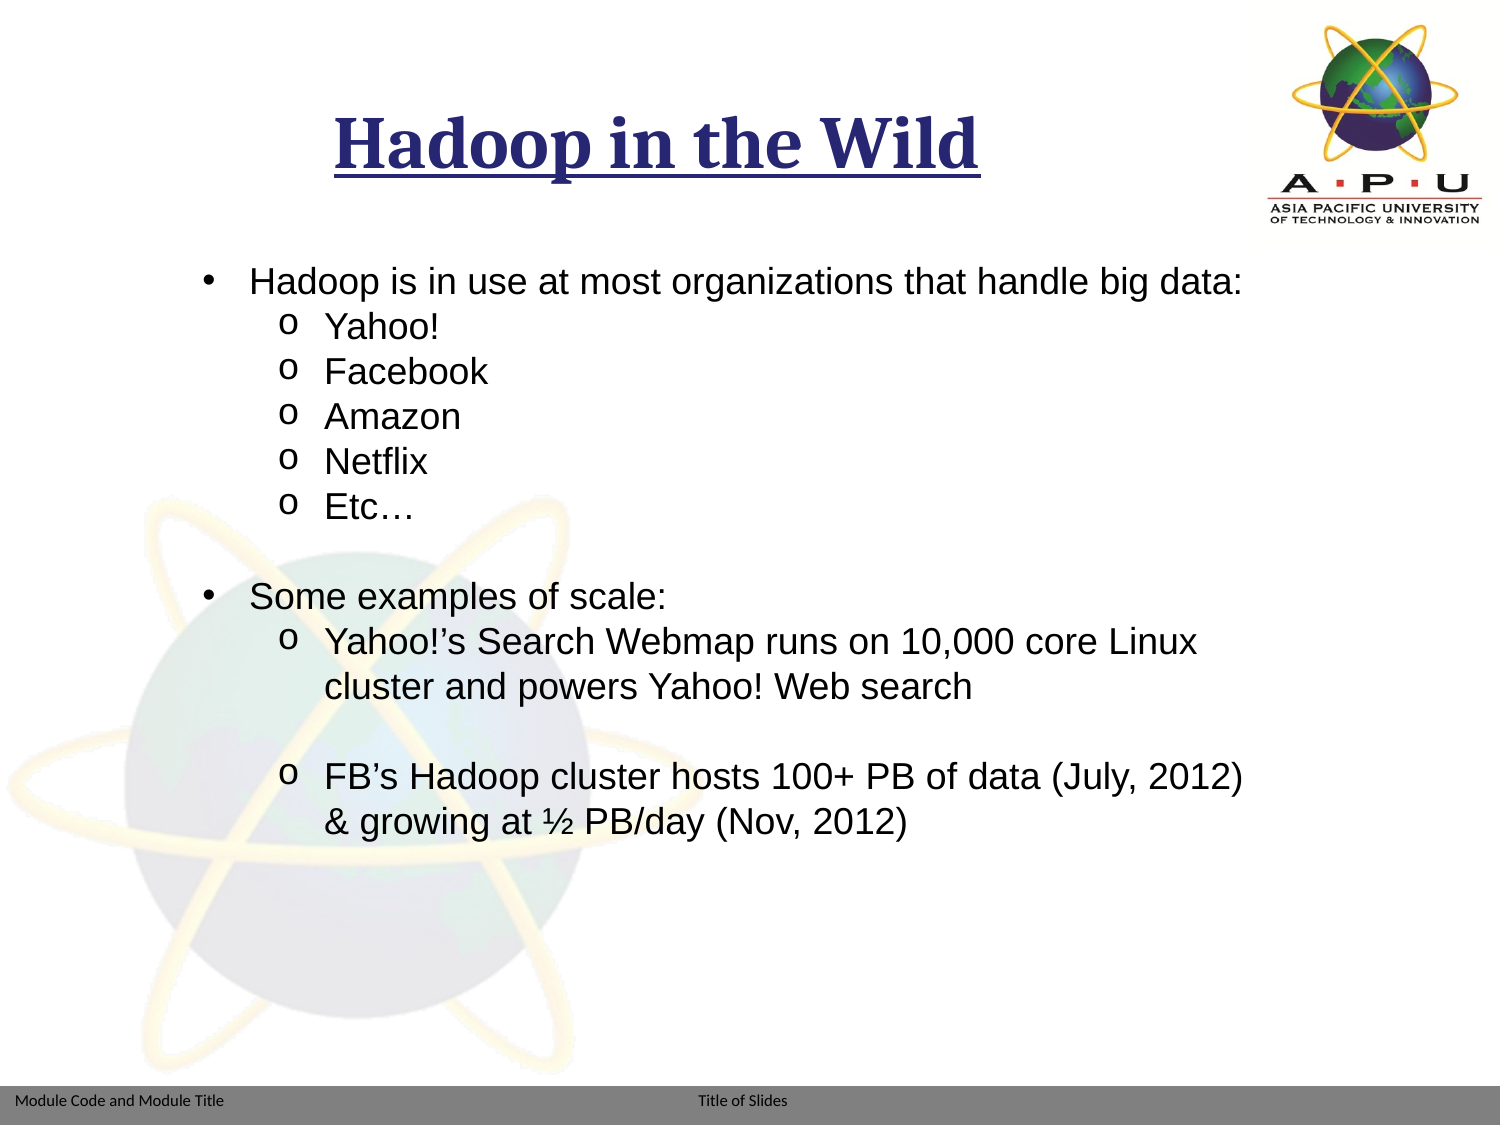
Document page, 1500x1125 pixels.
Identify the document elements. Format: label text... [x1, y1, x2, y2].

title Hadoop in the Wild [79, 45, 1235, 233]
text_box Hadoop is in use at most organizations that handle big data: Yahoo! Facebook Amazon Netflix Etc… Some examples of scale: Yahoo!’s Search Webmap runs on 10,000 core Linux cluster and powers Yahoo! Web search FB’s Hadoop cluster hosts 100+ PB of data (July, 2012) & growing at ½ PB/day (Nov, 2012) [187, 249, 1275, 850]
picture [1251, 0, 1500, 249]
